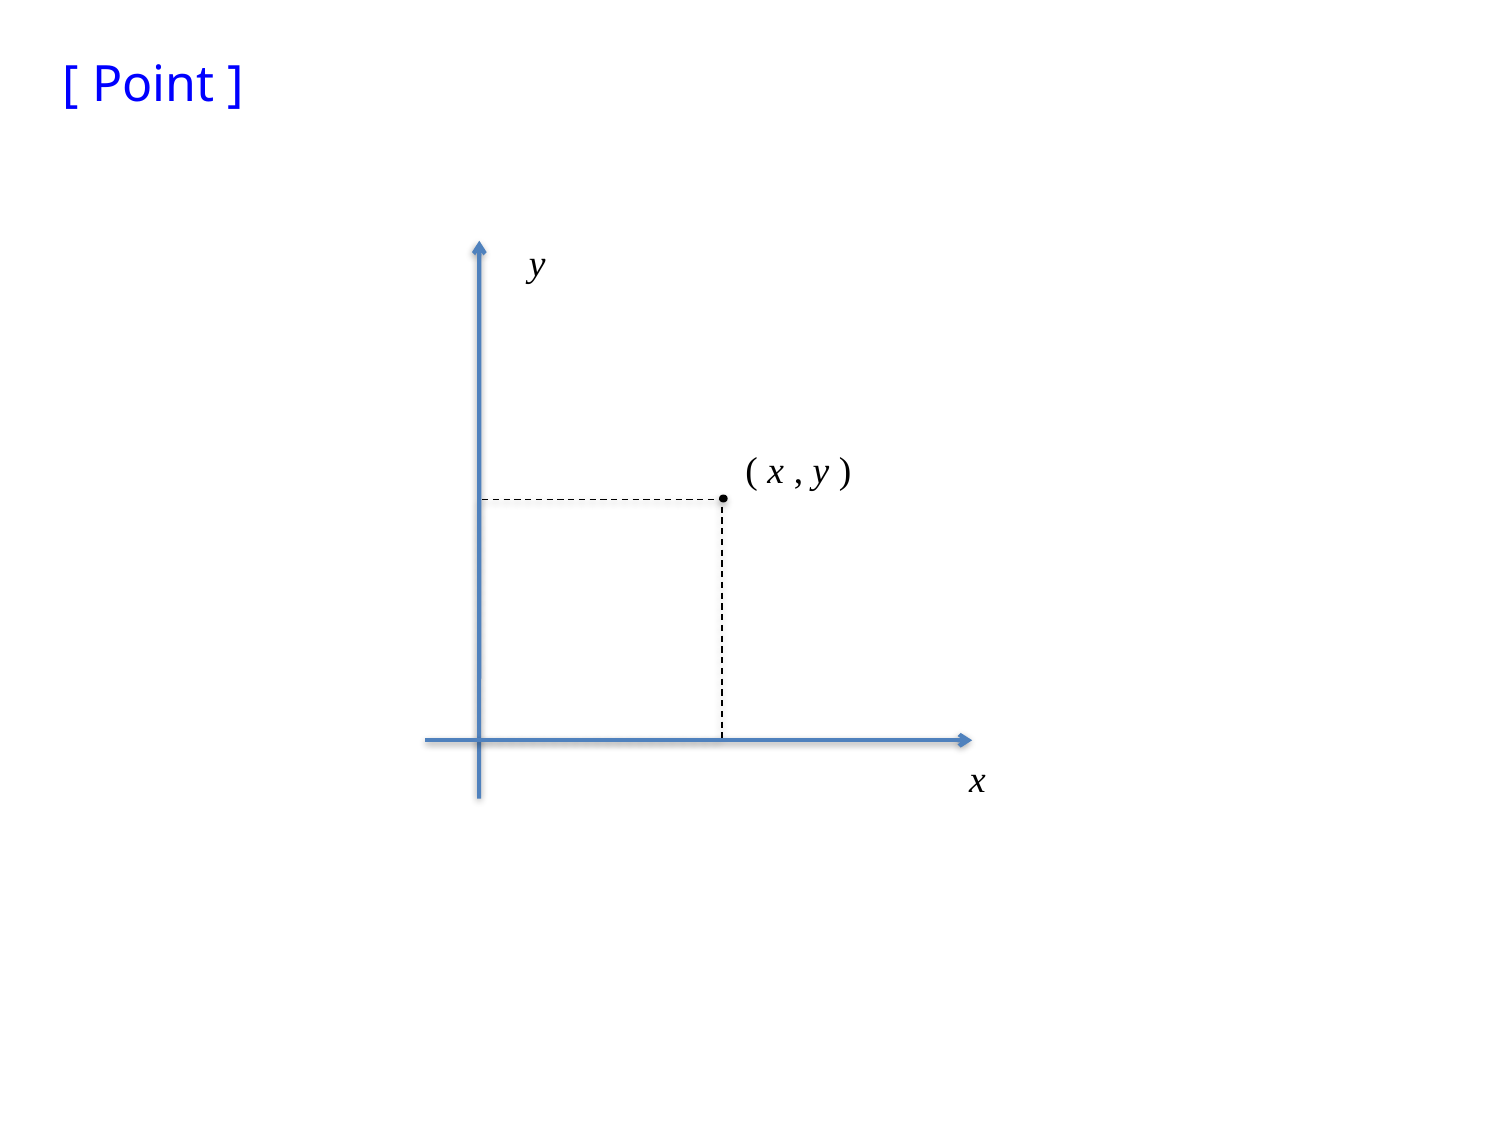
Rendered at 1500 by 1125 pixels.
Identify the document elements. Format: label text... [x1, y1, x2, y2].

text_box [425, 231, 1007, 809]
text_box [ Point ] [47, 43, 1396, 144]
